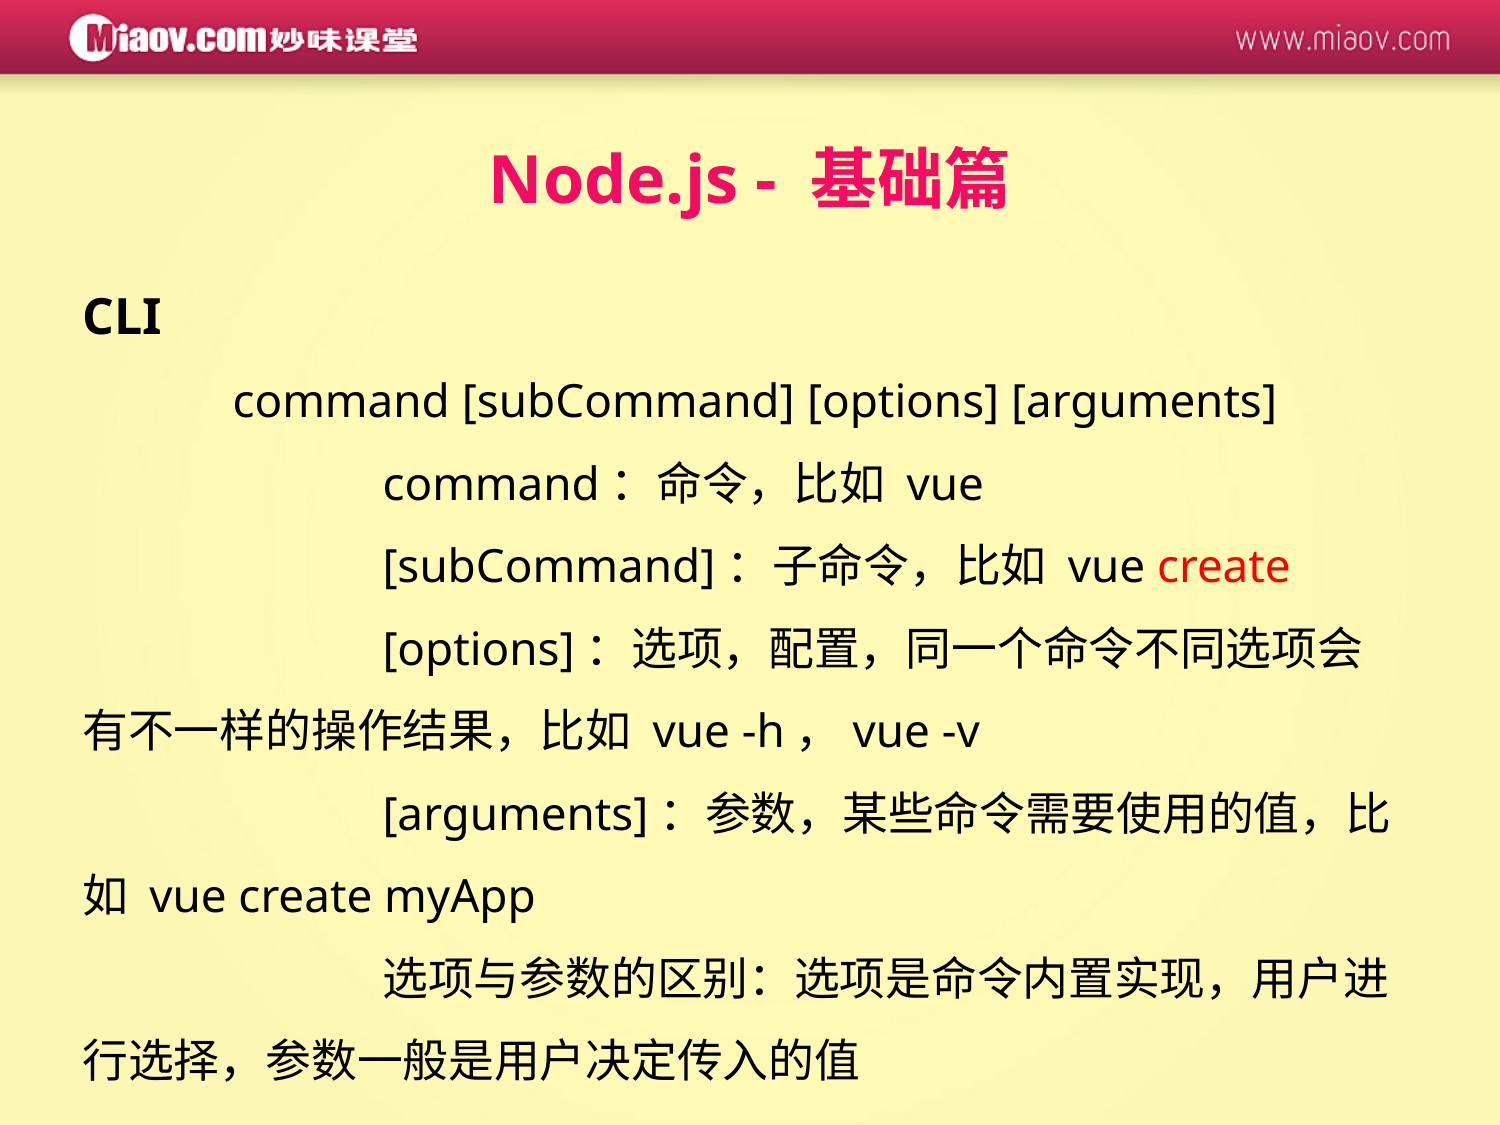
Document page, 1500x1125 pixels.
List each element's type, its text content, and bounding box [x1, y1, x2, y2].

title Node.js - 基础篇 [74, 82, 1426, 272]
picture [0, 0, 1500, 1125]
text_box CLI command [subCommand] [options] [arguments] command：命令，比如 vue [subCommand]：子命令，比如 vue create [options]：选项，配置，同一个命令不同选项会有不一样的操作结果，比如 vue -h，vue -v [arguments]：参数，某些命令需要使用的值，比如 vue create myApp 选项与参数的区别：选项是命令内置实现，用户进行选择，参数一般是用户决定传入的值 [74, 247, 1400, 1125]
